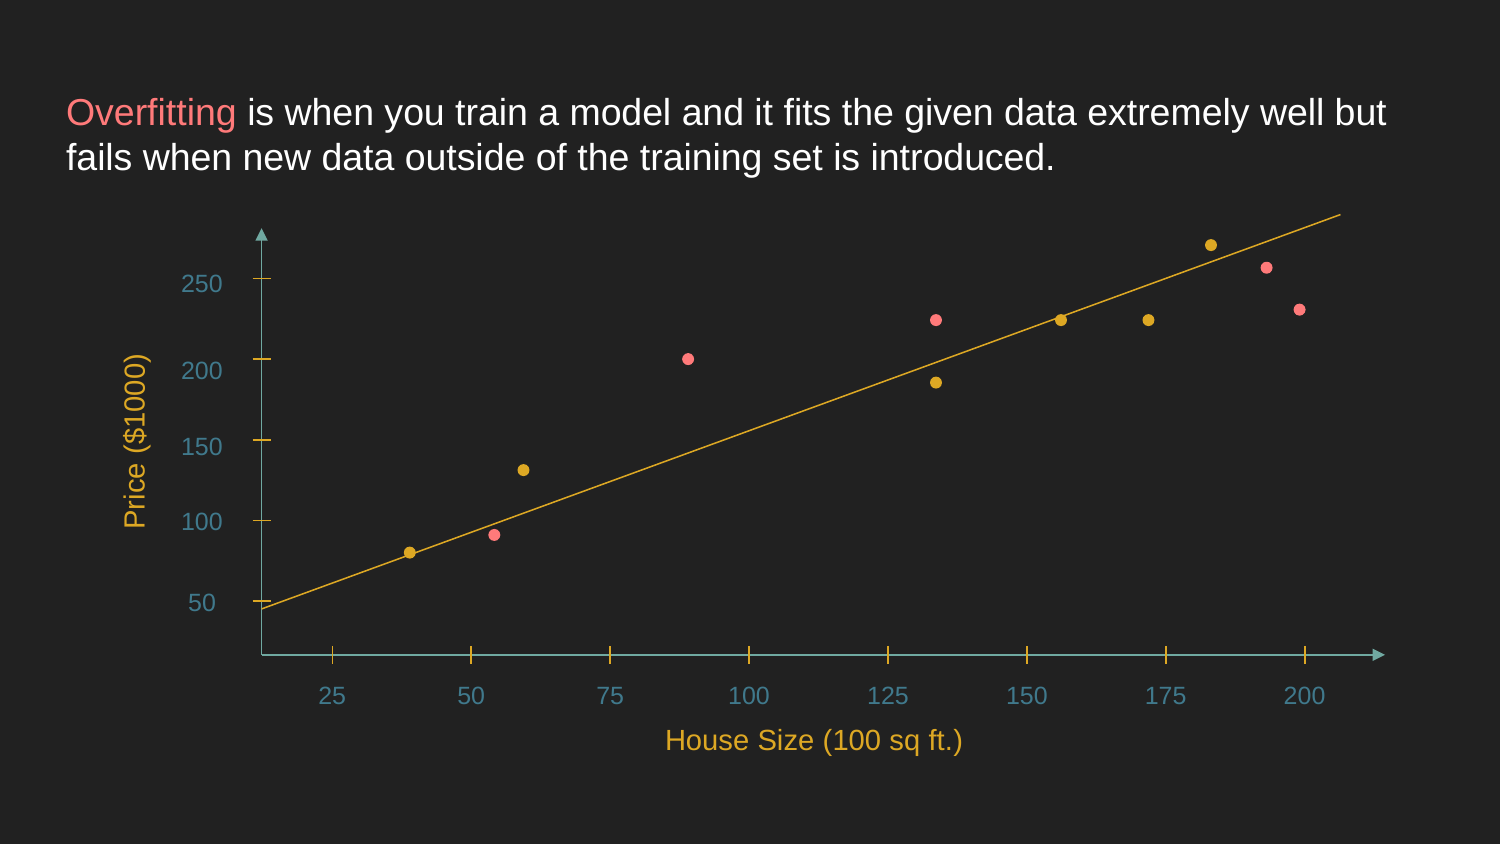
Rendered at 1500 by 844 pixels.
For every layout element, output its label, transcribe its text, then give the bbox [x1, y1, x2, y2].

text_box 175 [1122, 669, 1210, 721]
text_box 100 [705, 669, 793, 721]
text_box 150 [983, 669, 1071, 721]
text_box 150 [158, 419, 246, 471]
text_box 100 [158, 494, 246, 546]
text_box 125 [844, 669, 932, 721]
text_box 75 [566, 669, 654, 721]
text_box Price ($1000) [104, 278, 162, 605]
text_box 50 [158, 575, 246, 627]
text_box 250 [158, 257, 246, 309]
text_box 200 [158, 344, 246, 396]
text_box 50 [427, 669, 515, 721]
text_box 200 [1261, 669, 1349, 721]
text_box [261, 214, 1341, 610]
text_box 25 [288, 669, 376, 721]
title Overfitting is when you train a model and it fits the given data extremely well but fails when new data outside of the training set is introduced. [51, 72, 1449, 167]
text_box House Size (100 sq ft.) [541, 707, 1088, 771]
